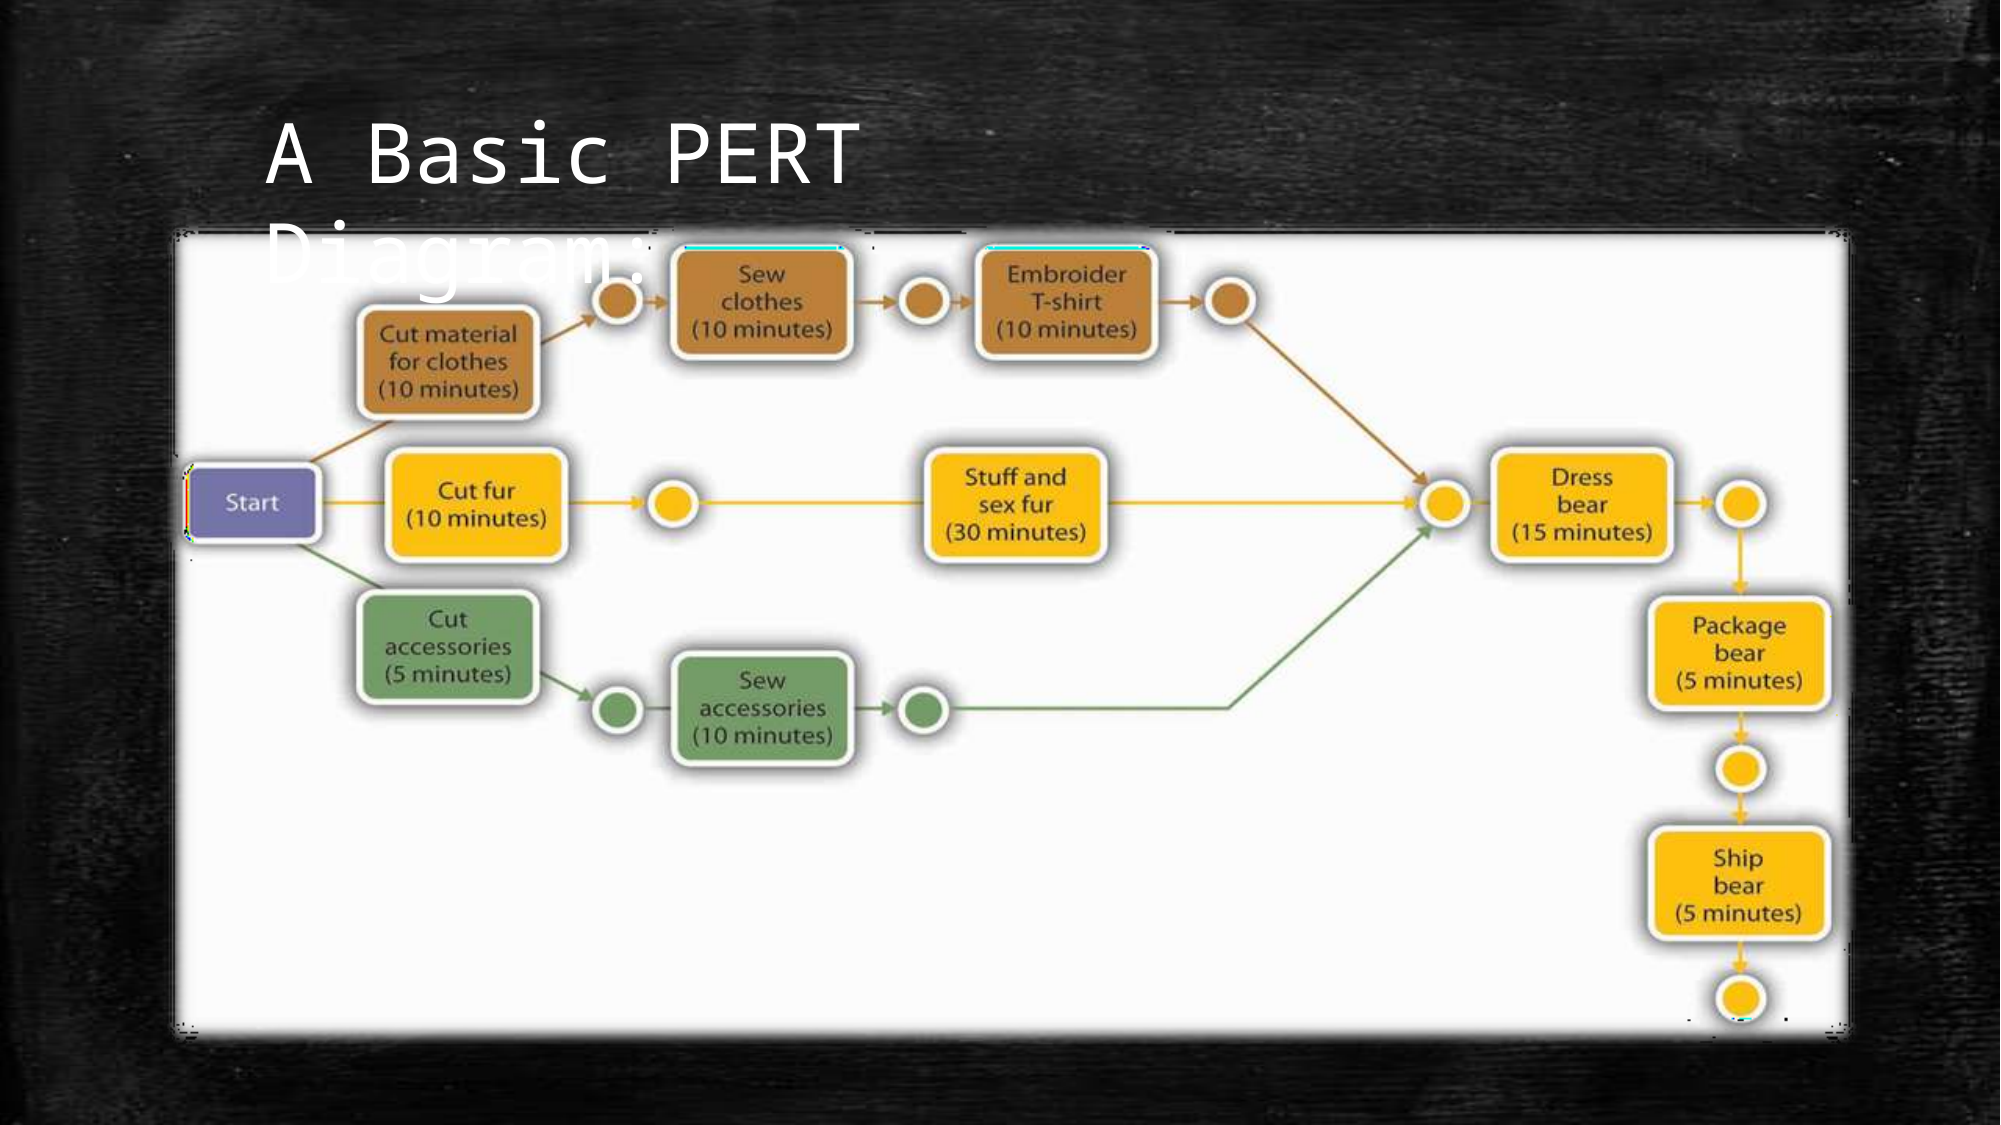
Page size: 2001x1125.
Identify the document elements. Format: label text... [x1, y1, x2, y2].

picture [0, 0, 2000, 1125]
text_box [161, 217, 1863, 1051]
title A Basic PERT Diagram: [262, 98, 1229, 214]
